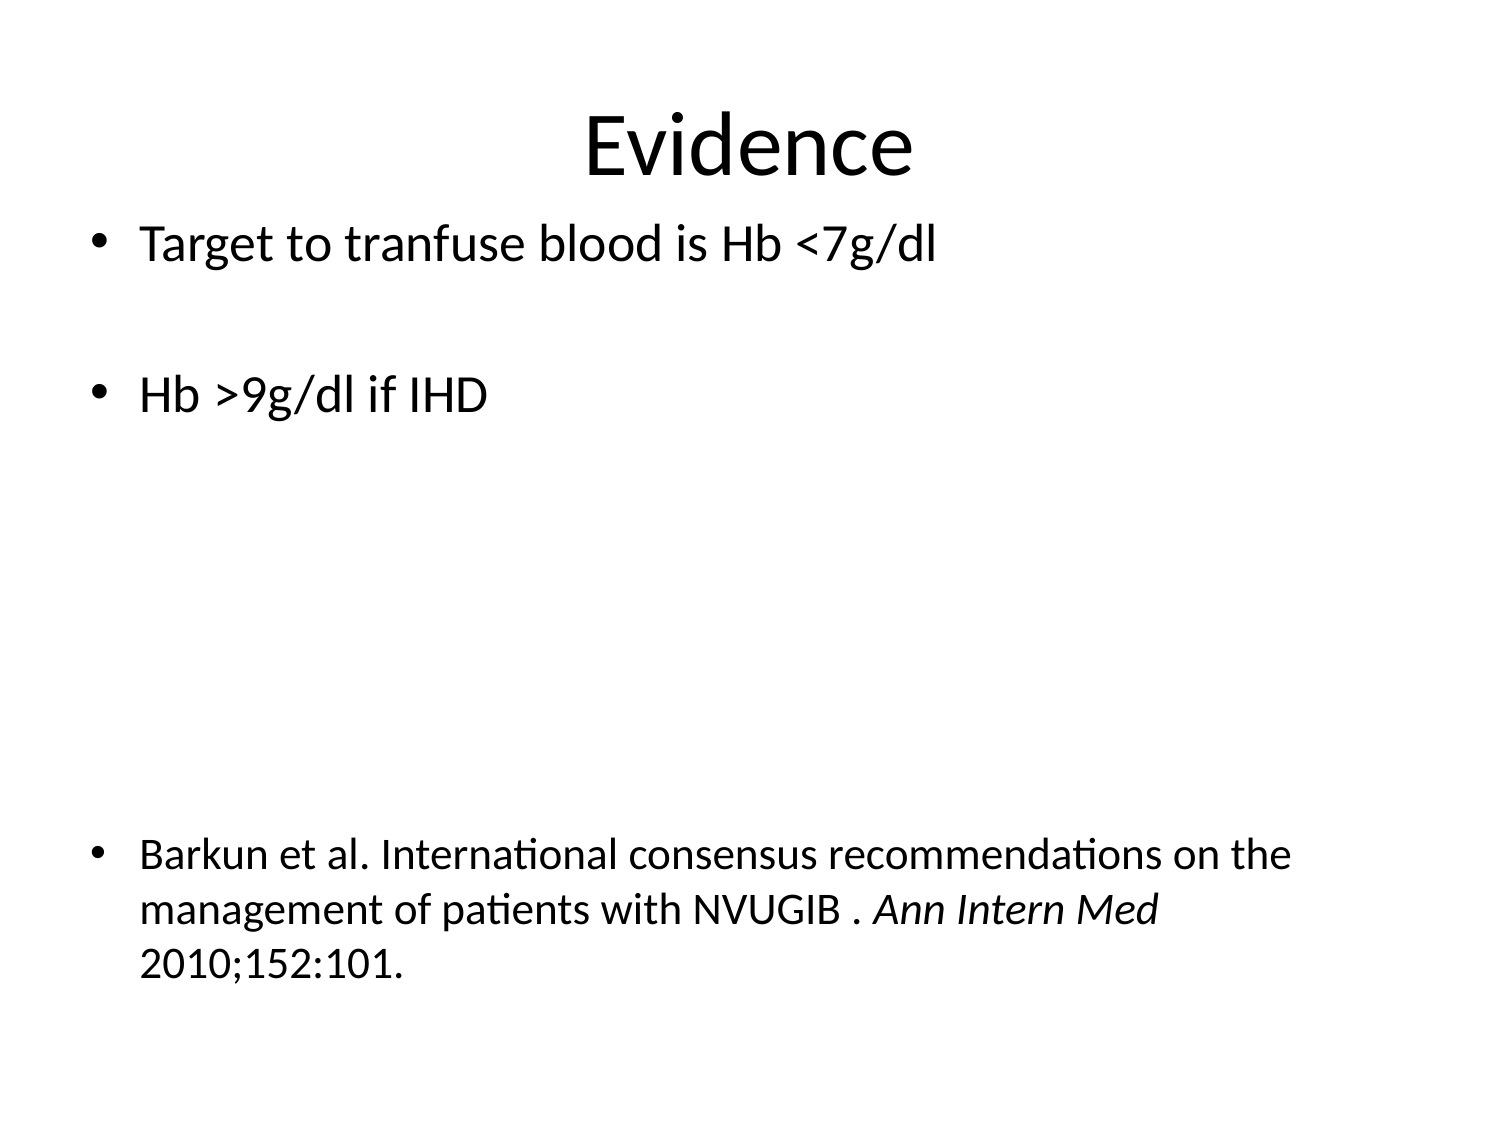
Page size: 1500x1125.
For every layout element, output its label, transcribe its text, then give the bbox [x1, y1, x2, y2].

title Evidence [75, 45, 1425, 233]
list Target to tranfuse blood is Hb <7g/dl Hb >9g/dl if IHD Barkun et al. International consensus recommendations on the management of patients with NVUGIB . Ann Intern Med 2010;152:101. [75, 200, 1413, 1005]
